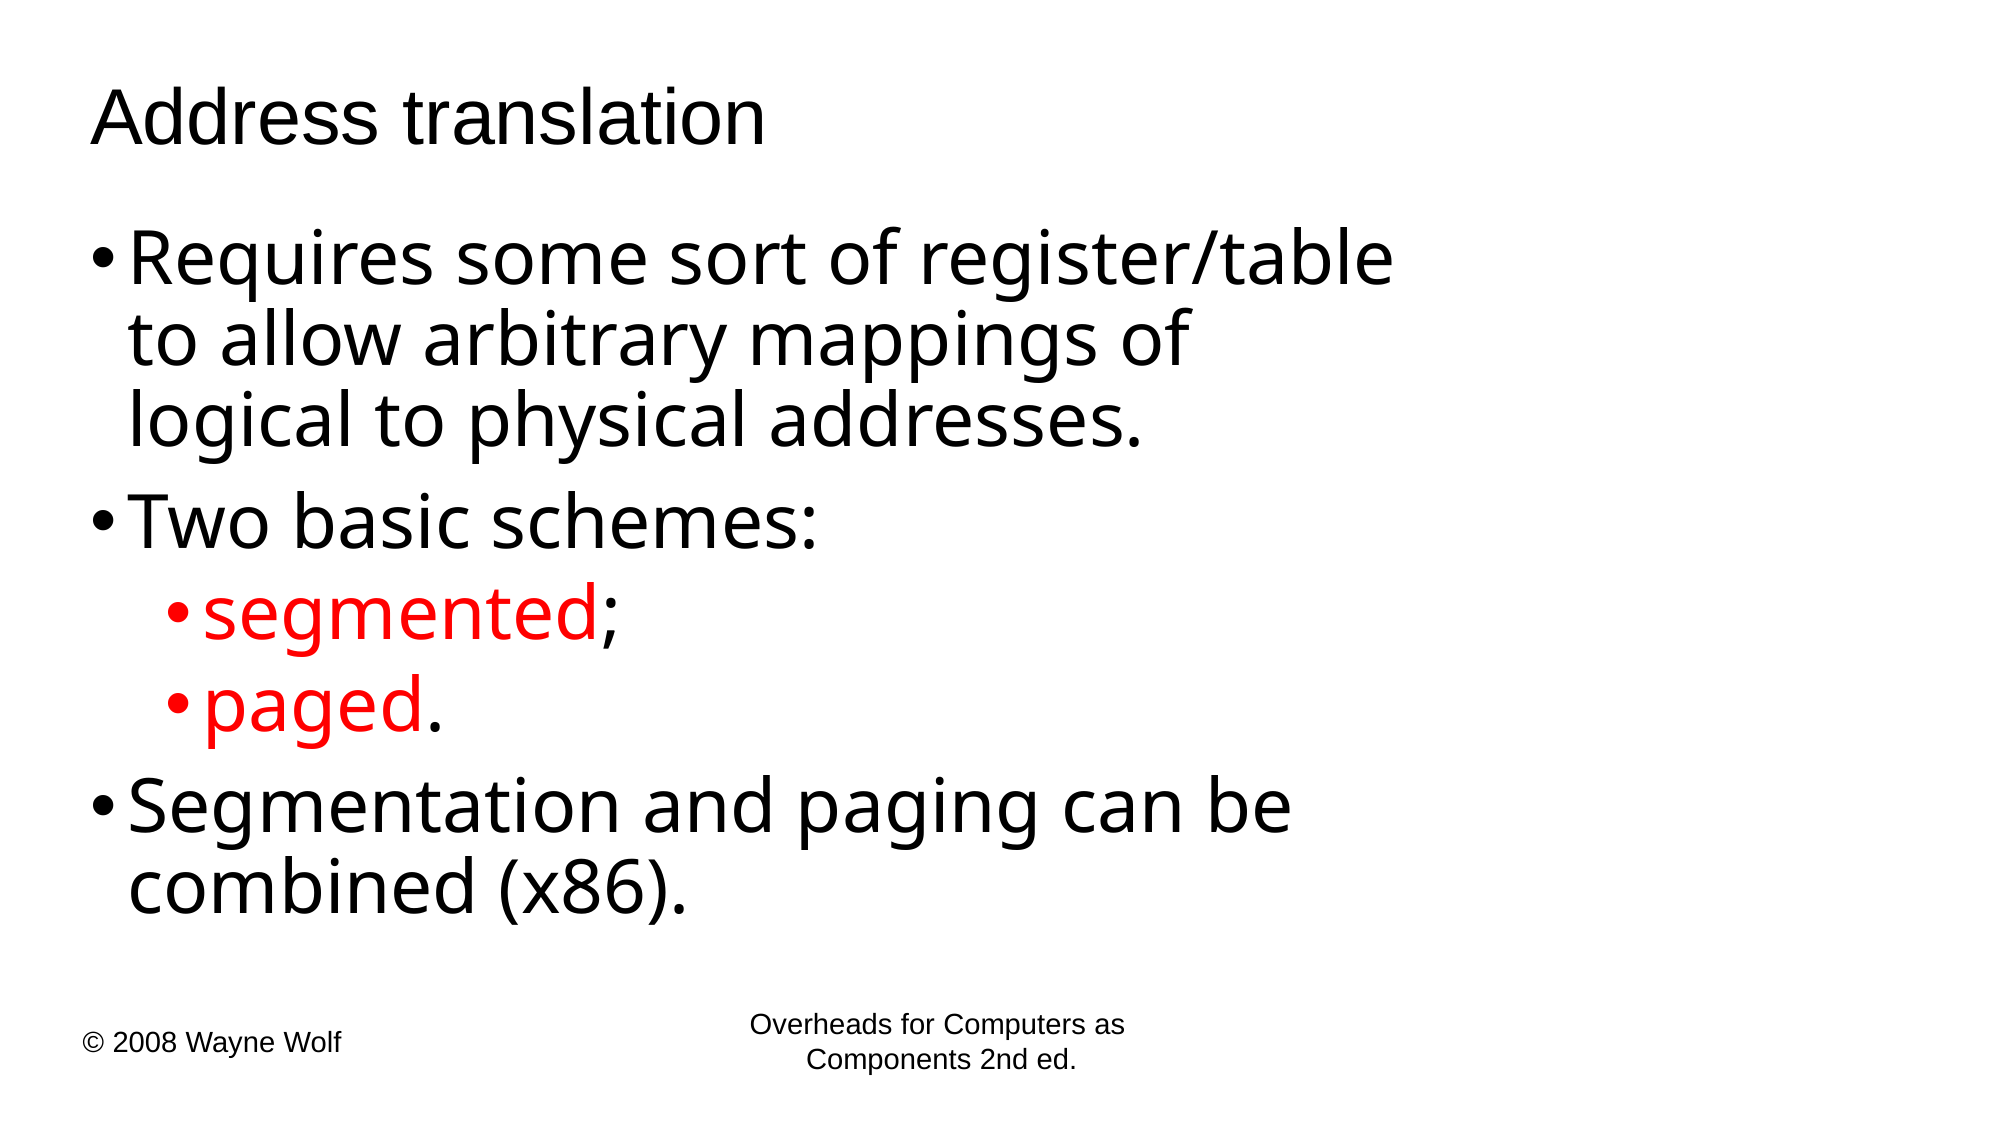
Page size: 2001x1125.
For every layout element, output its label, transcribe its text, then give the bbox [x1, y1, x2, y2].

text_box Overheads for Computers as Components 2nd ed. [734, 998, 1149, 1083]
text_box Requires some sort of register/table to allow arbitrary mappings of logical to physical addresses. Two basic schemes: segmented; paged. Segmentation and paging can be combined (x86). [75, 212, 1417, 994]
title Address translation [75, 37, 1413, 200]
text_box © 2008 Wayne Wolf [68, 1015, 357, 1066]
